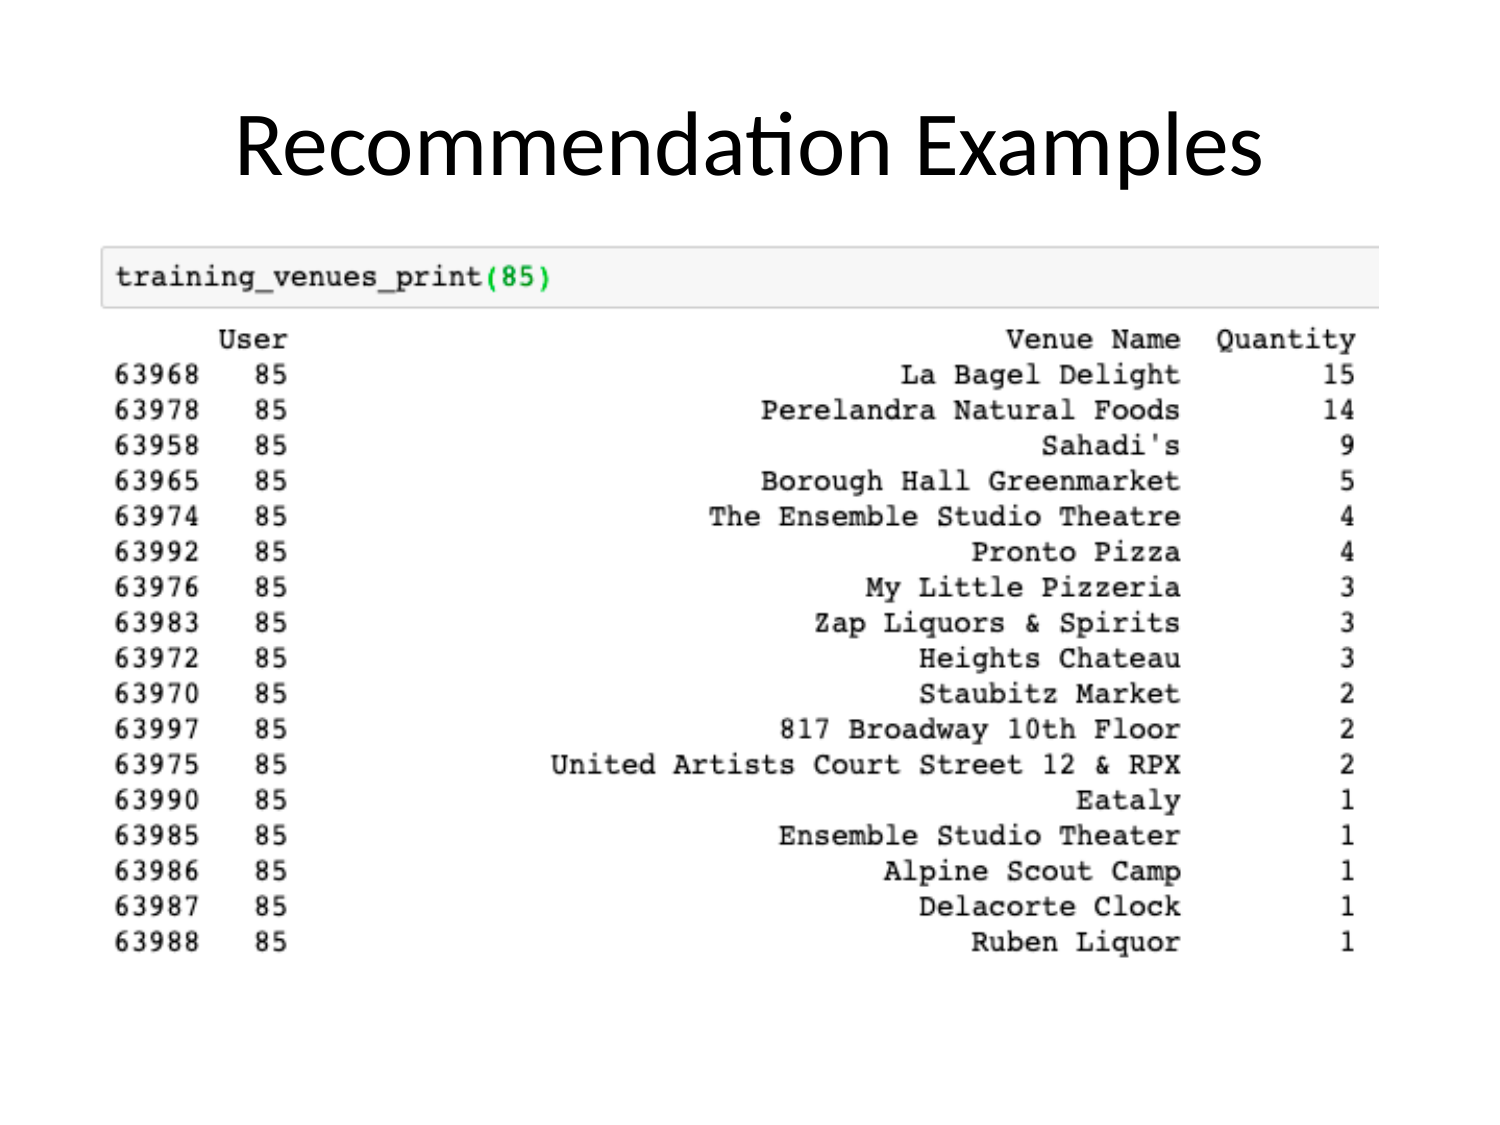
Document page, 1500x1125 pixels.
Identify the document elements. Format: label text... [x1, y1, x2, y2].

picture [94, 232, 1379, 962]
title Recommendation Examples [75, 45, 1425, 233]
